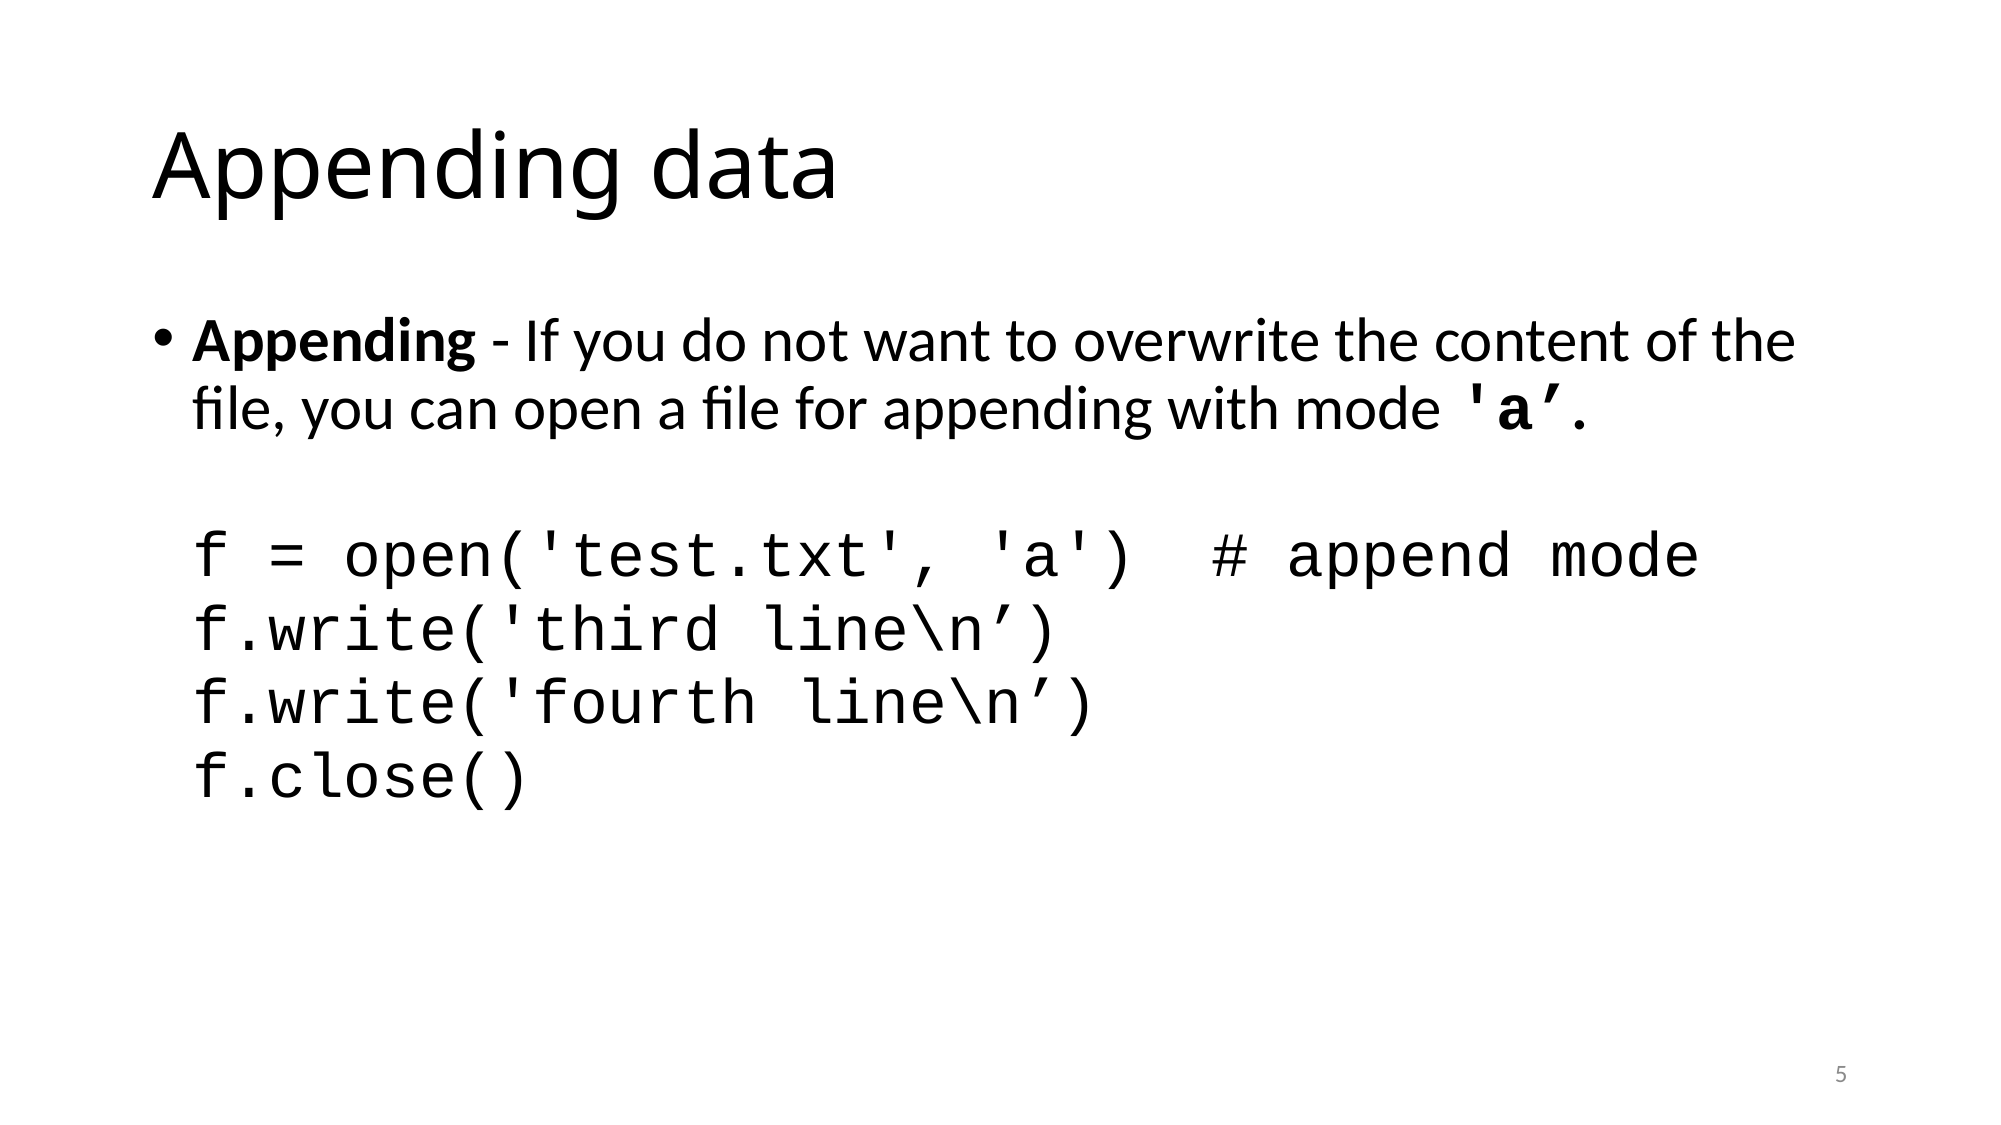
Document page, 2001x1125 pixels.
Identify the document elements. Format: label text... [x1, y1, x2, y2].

list Appending - If you do not want to overwrite the content of the file, you can open a file for appending with mode 'a’. f = open('test.txt', 'a') # append mode f.write('third line\n’) f.write('fourth line\n’) f.close() [137, 299, 1863, 1014]
title Appending data [137, 59, 1863, 278]
slide_number 5 [1412, 1042, 1863, 1103]
